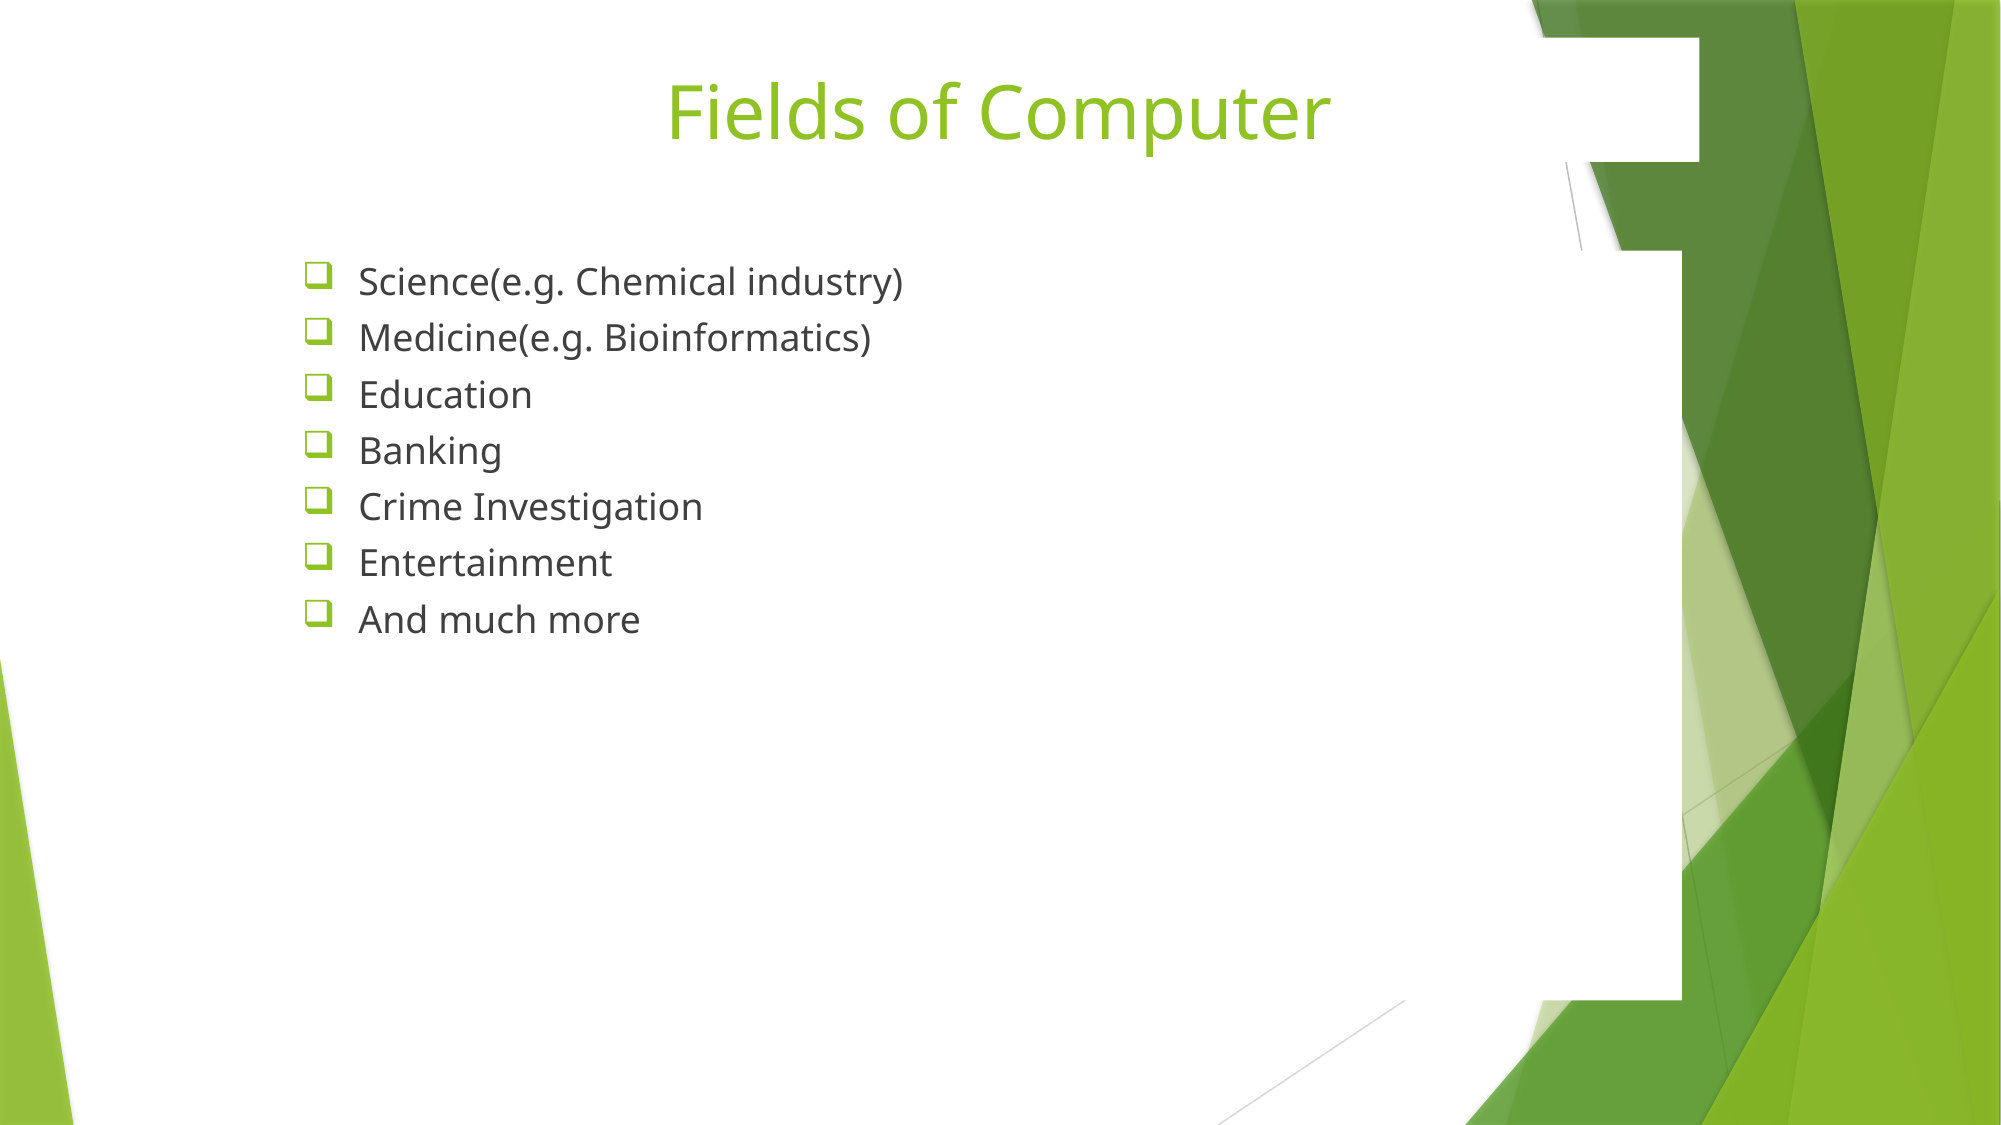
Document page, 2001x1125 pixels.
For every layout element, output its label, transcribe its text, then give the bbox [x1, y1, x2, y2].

title Fields of Computer [299, 37, 1700, 162]
list Science(e.g. Chemical industry) Medicine(e.g. Bioinformatics) Education Banking Crime Investigation Entertainment And much more [287, 250, 1682, 1001]
